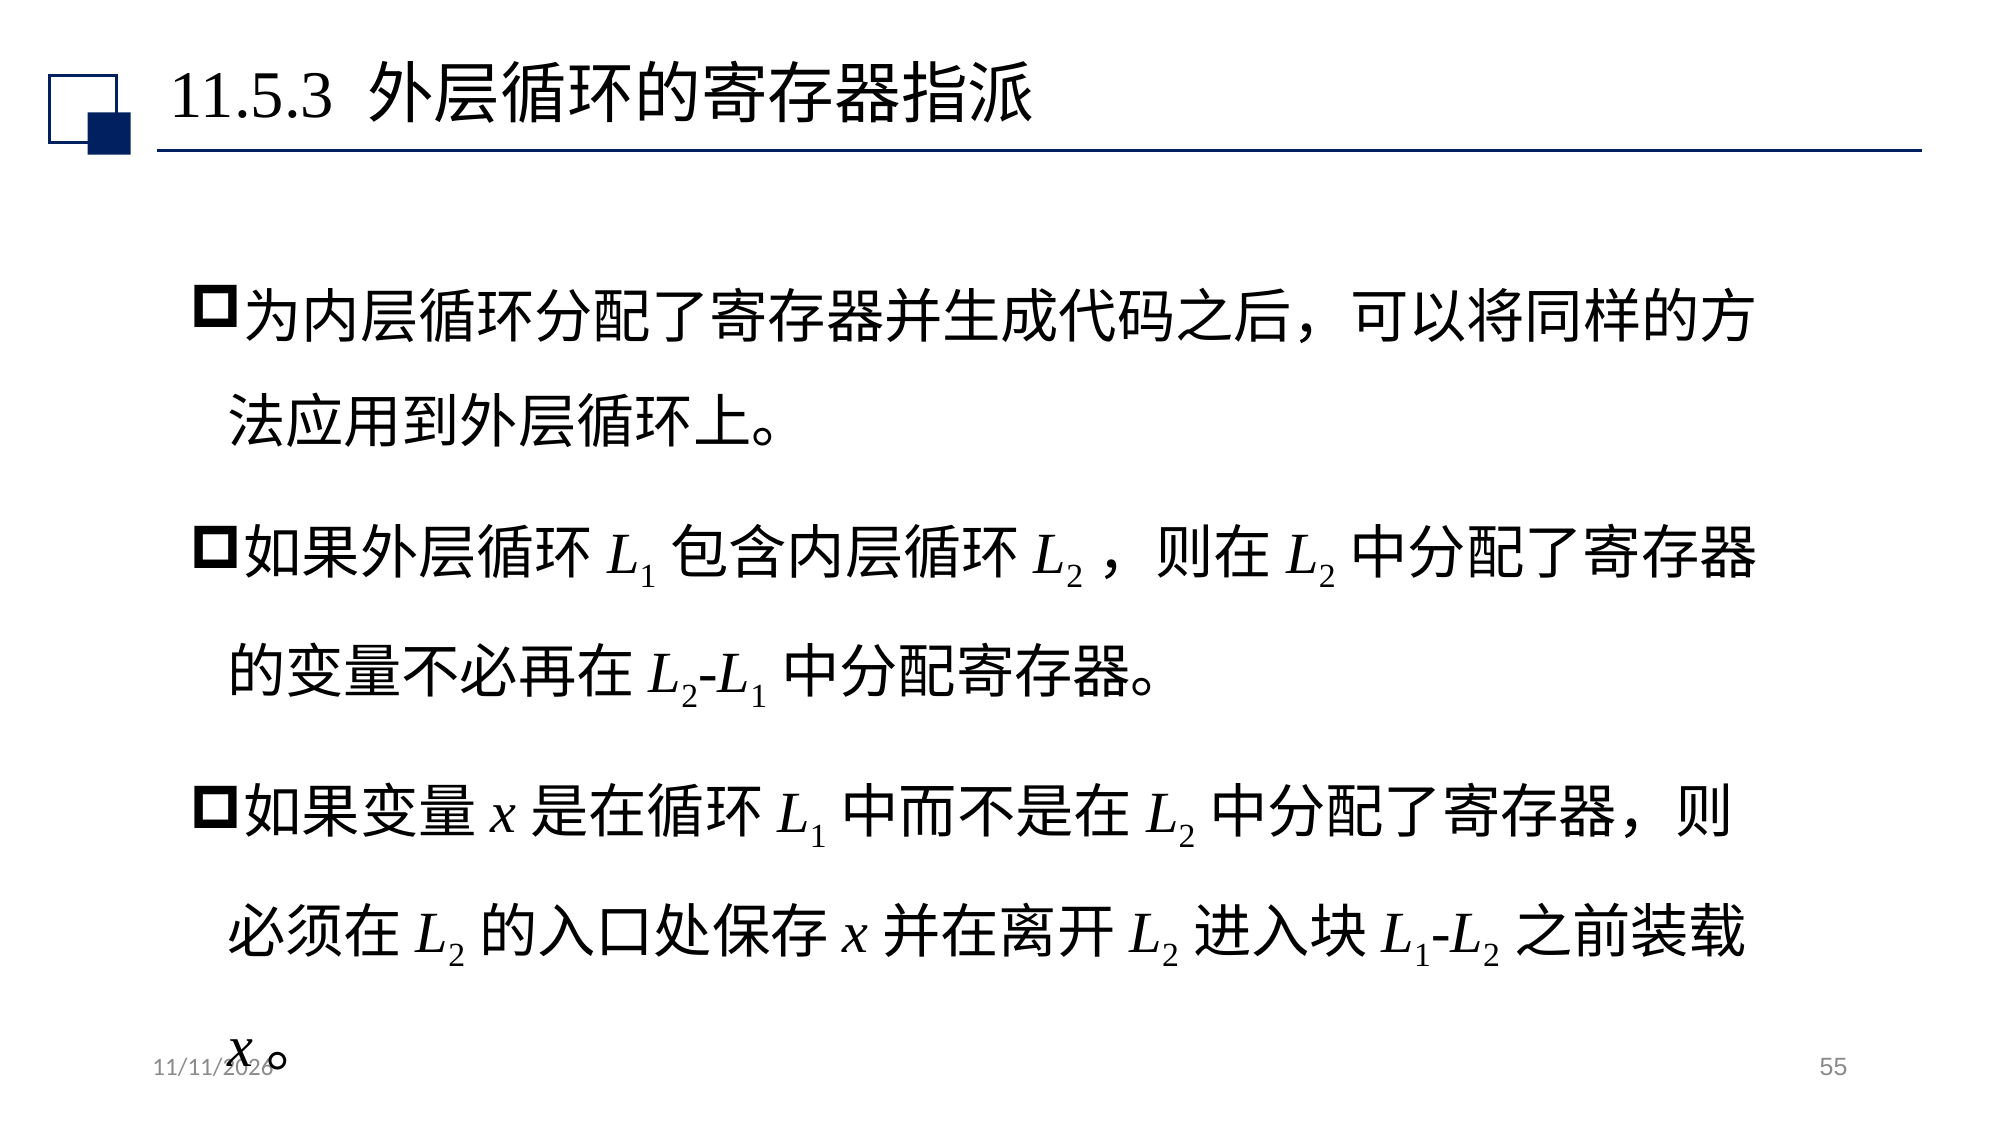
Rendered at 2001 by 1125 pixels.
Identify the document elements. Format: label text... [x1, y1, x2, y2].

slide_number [137, 1042, 588, 1103]
text_box [249, 495, 281, 571]
title 11.5.3 外层循环的寄存器指派 [154, 50, 1880, 143]
slide_number 55 [1412, 1042, 1863, 1103]
list 为内层循环分配了寄存器并生成代码之后，可以将同样的方法应用到外层循环上。 如果外层循环L1包含内层循环L2，则在L2中分配了寄存器的变量不必再在L2-L1中分配寄存器。 如果变量x是在循环L1中而不是在L2中分配了寄存器，则必须在L2的入口处保存x并在离开L2进入块L1-L2之前装载x。 [174, 236, 1780, 914]
